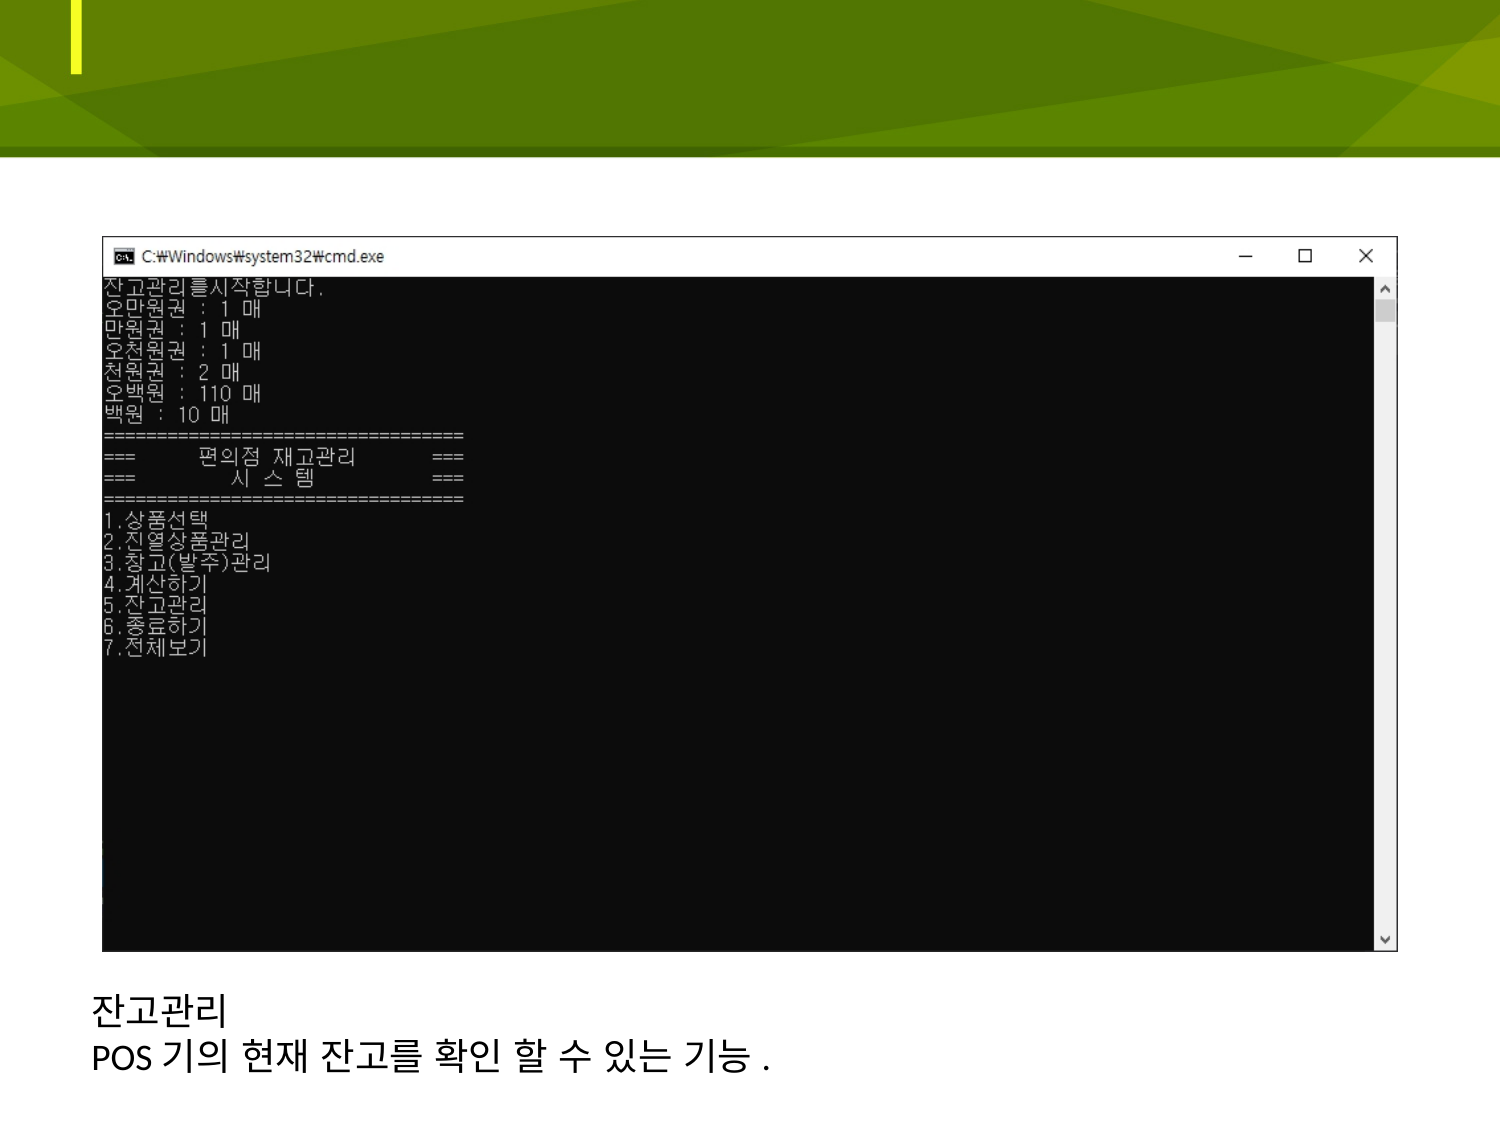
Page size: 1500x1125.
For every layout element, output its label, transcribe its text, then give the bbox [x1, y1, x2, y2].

text_box 잔고관리 POS기의 현재 잔고를 확인 할 수 있는 기능. [76, 980, 787, 1086]
picture [0, 0, 1500, 1125]
title 실행 결과 [53, 14, 1348, 112]
